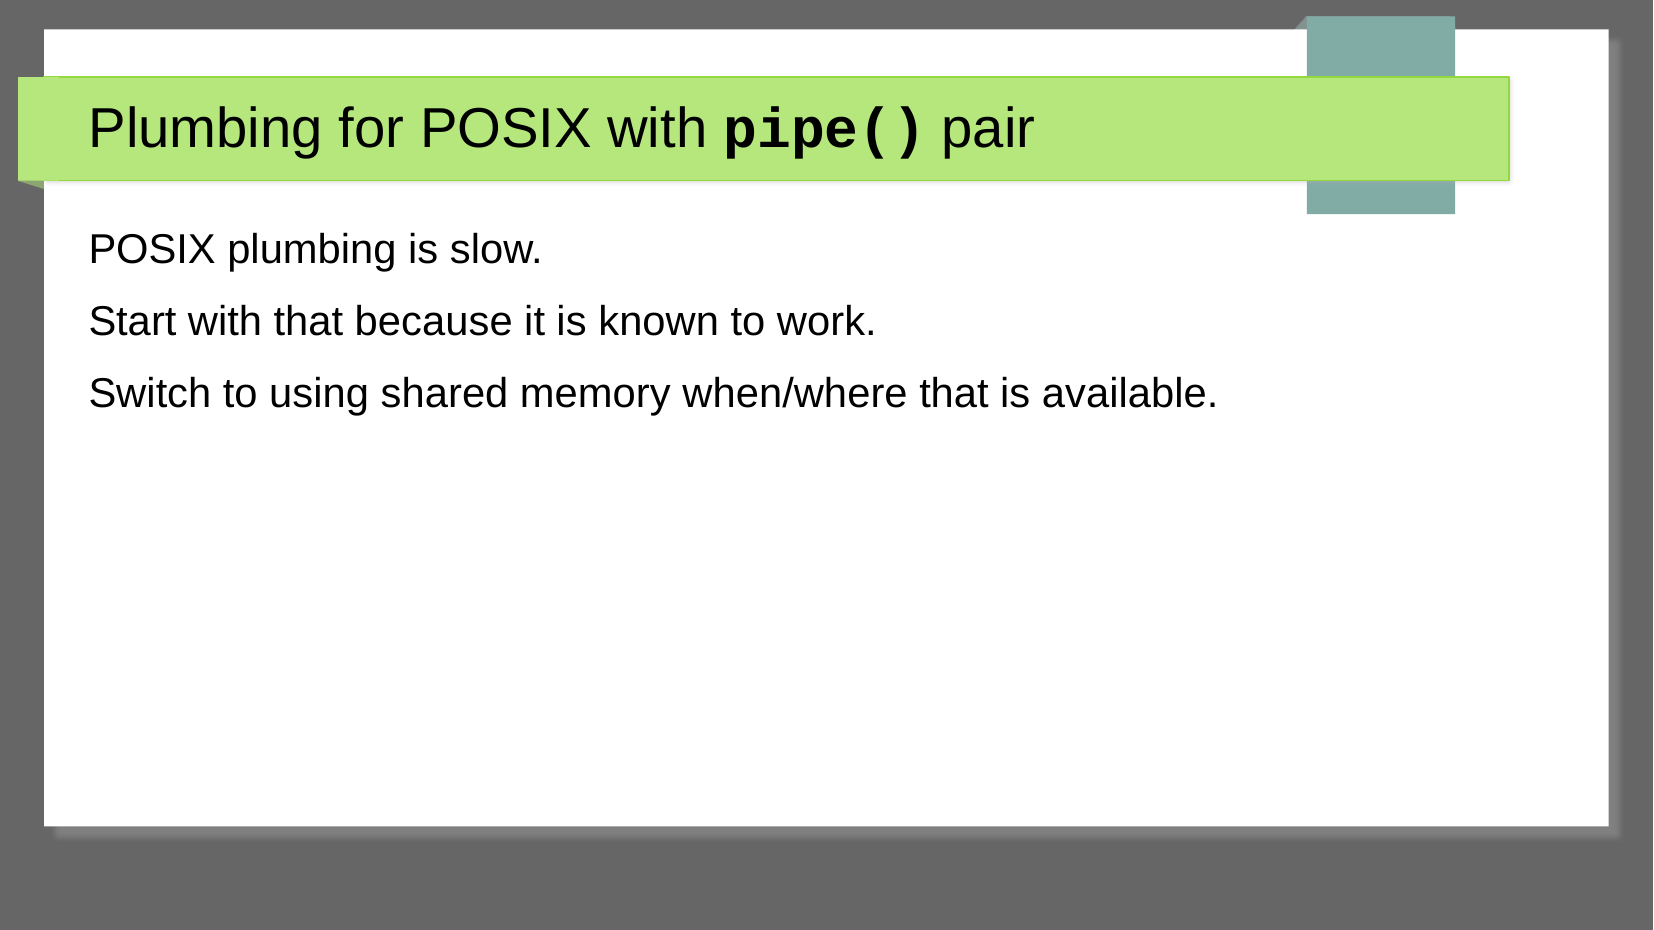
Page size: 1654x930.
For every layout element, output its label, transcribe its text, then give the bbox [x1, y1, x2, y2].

list POSIX plumbing is slow. Start with that because it is known to work. Switch to using shared memory when/where that is available. [88, 221, 1565, 812]
title Plumbing for POSIX with pipe() pair [88, 73, 1506, 178]
